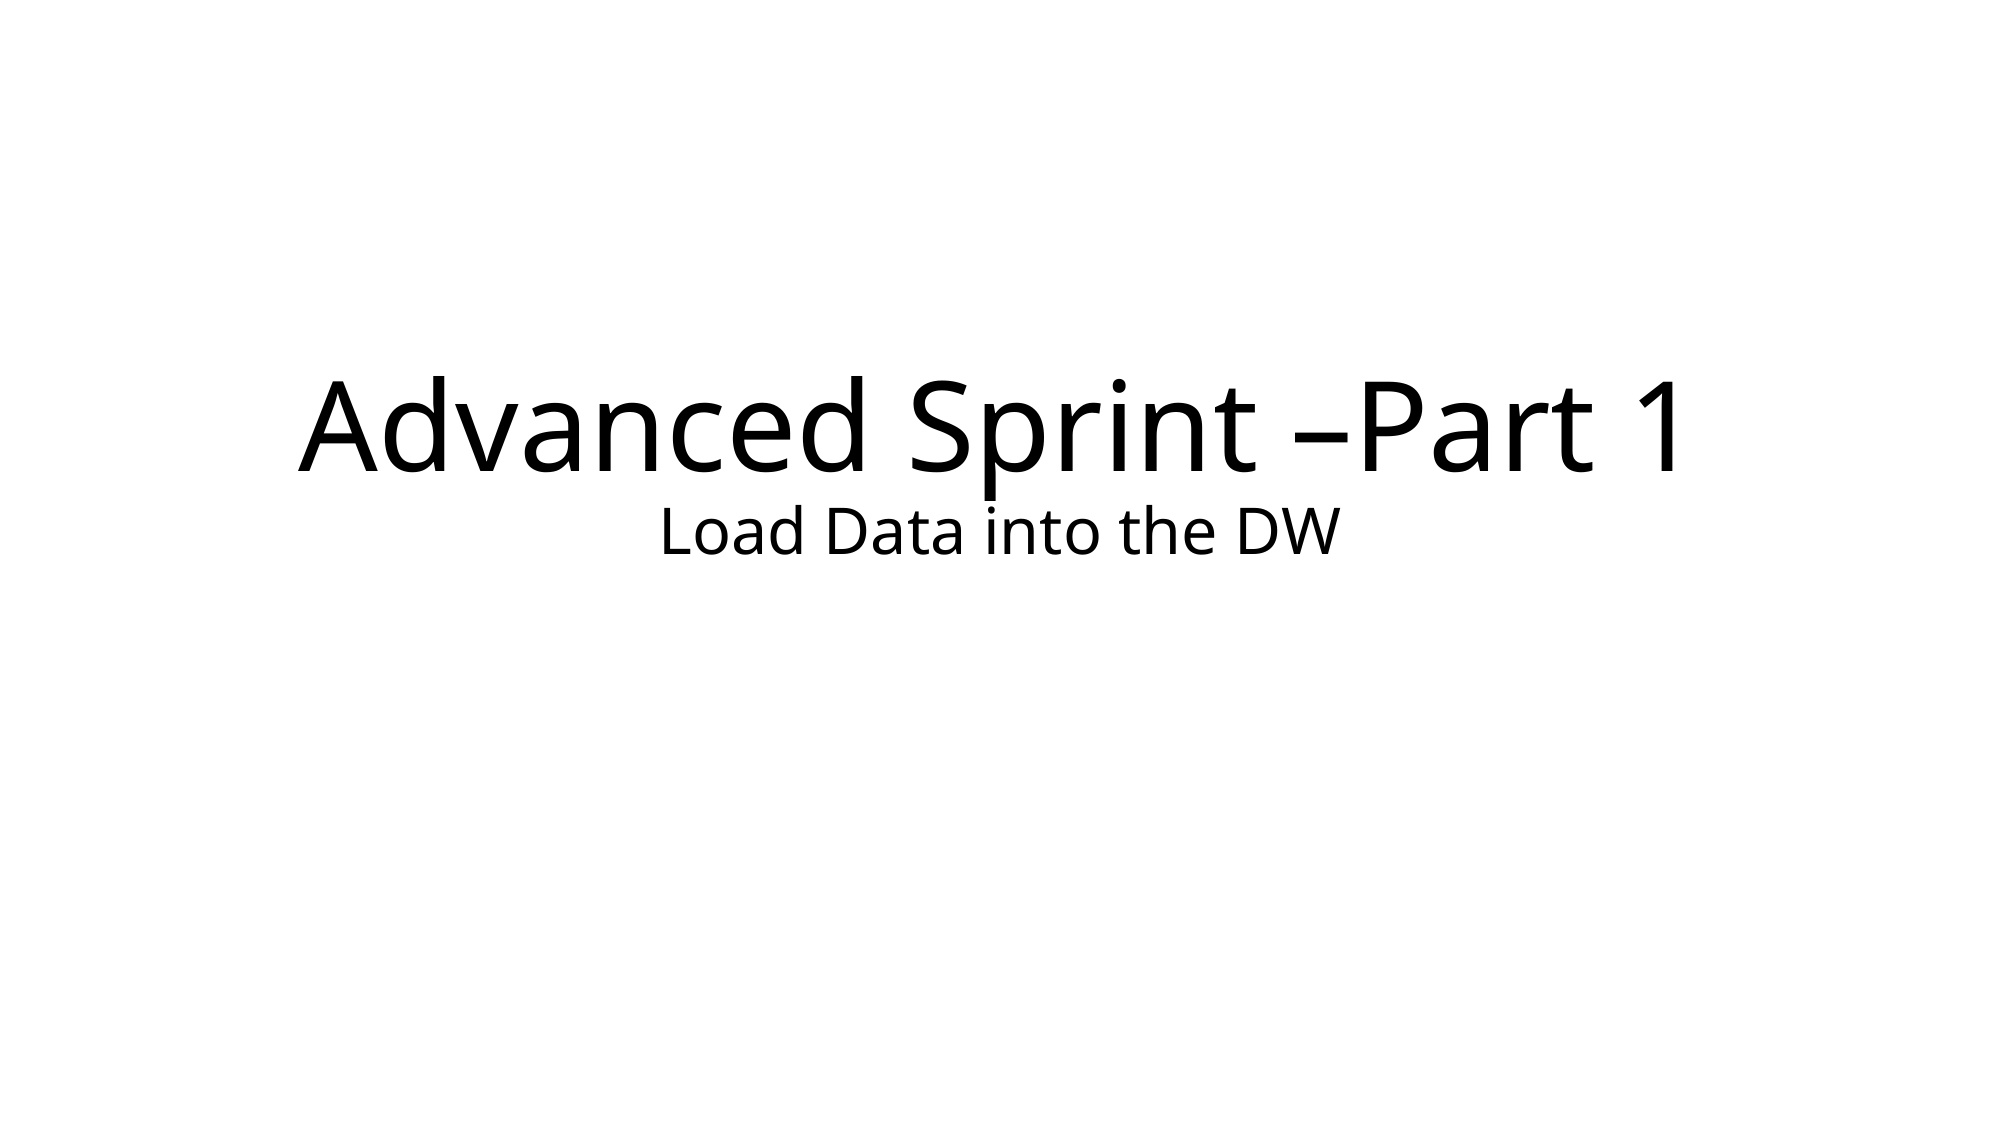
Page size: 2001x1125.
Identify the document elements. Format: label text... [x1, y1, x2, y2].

title Advanced Sprint –Part 1 Load Data into the DW [249, 184, 1750, 576]
